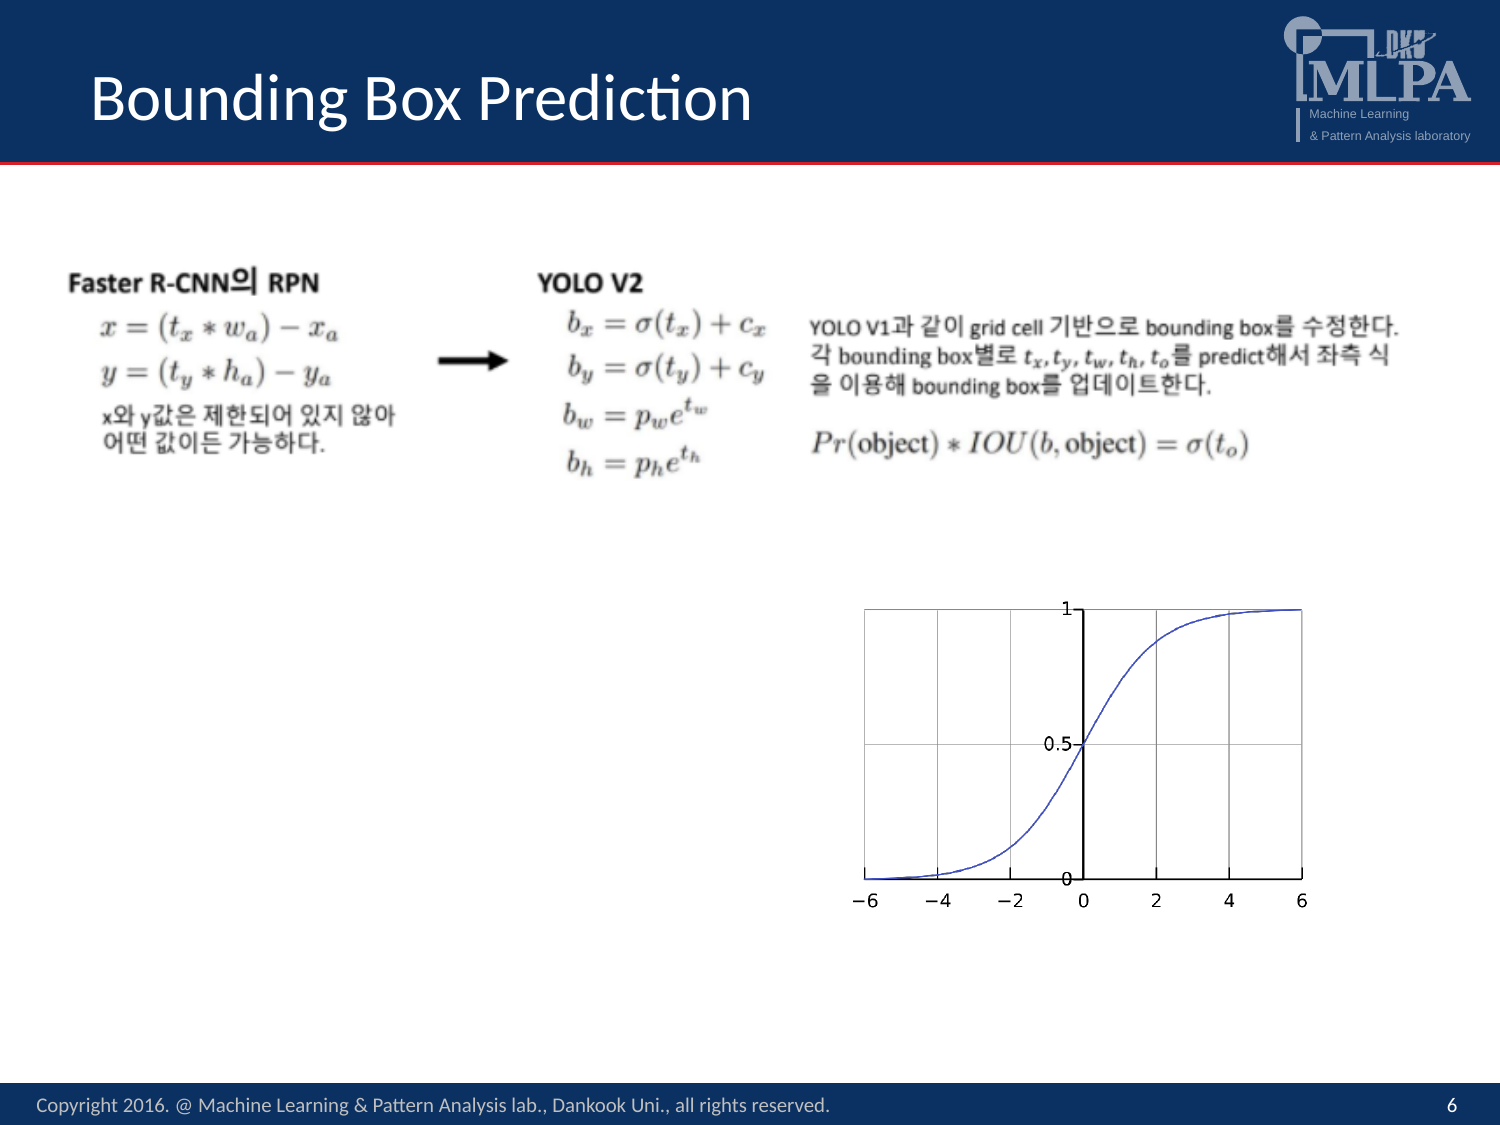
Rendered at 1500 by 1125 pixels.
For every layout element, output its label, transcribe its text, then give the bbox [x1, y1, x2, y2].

slide_number 6 [1368, 1084, 1473, 1125]
picture [52, 252, 1414, 493]
picture [832, 589, 1334, 924]
footer Copyright 2016. @ Machine Learning & Pattern Analysis lab., Dankook Uni., all rights reserved. [21, 1073, 850, 1125]
title Bounding Box Prediction [75, 31, 1295, 143]
